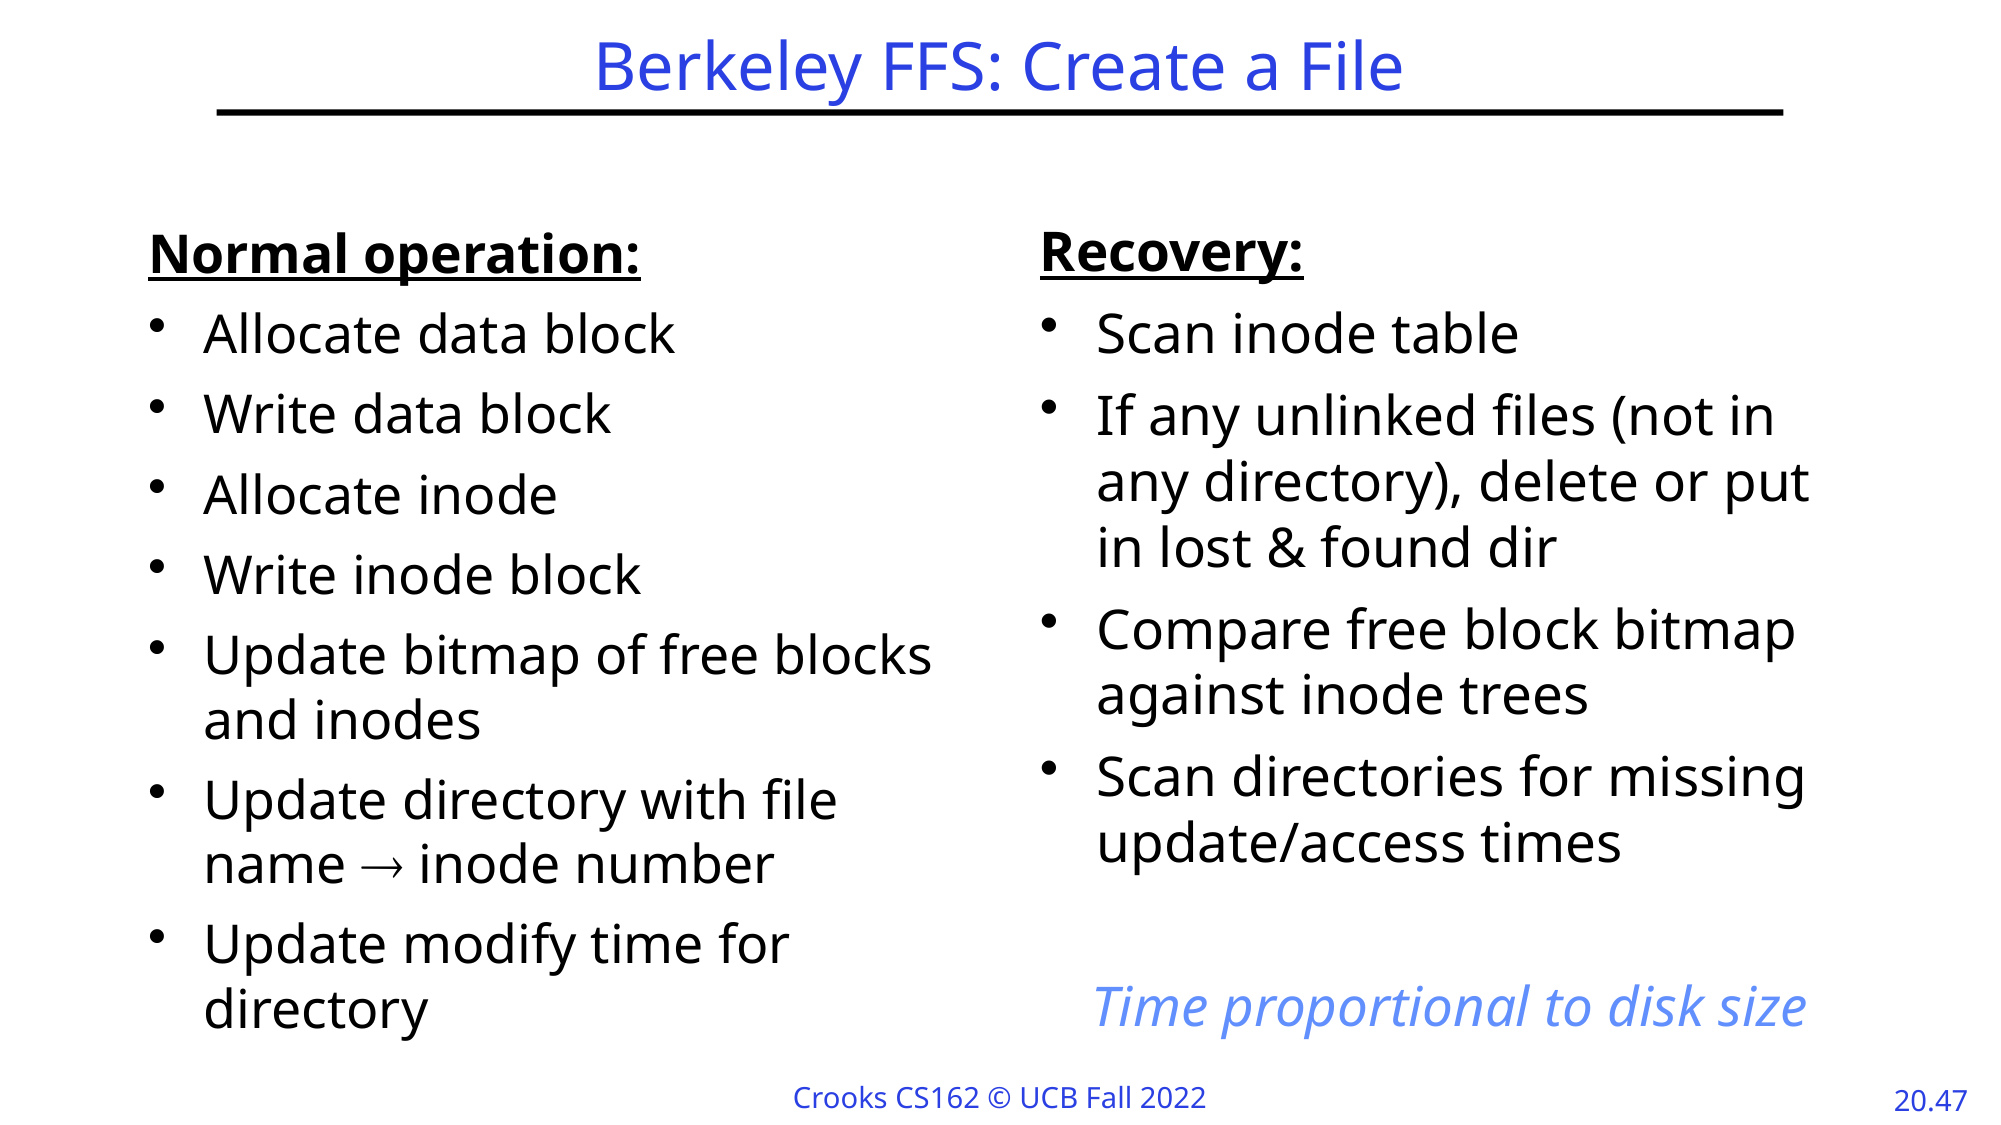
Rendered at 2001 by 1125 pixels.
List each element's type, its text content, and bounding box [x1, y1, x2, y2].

list Normal operation: Allocate data block Write data block Allocate inode Write inode block Update bitmap of free blocks and inodes Update directory with file name  inode number Update modify time for directory [133, 212, 984, 1050]
title Berkeley FFS: Create a File [216, 24, 1784, 113]
list Recovery: Scan inode table If any unlinked files (not in any directory), delete or put in lost & found dir Compare free block bitmap against inode trees Scan directories for missing update/access times Time proportional to disk size [1025, 209, 1875, 1048]
